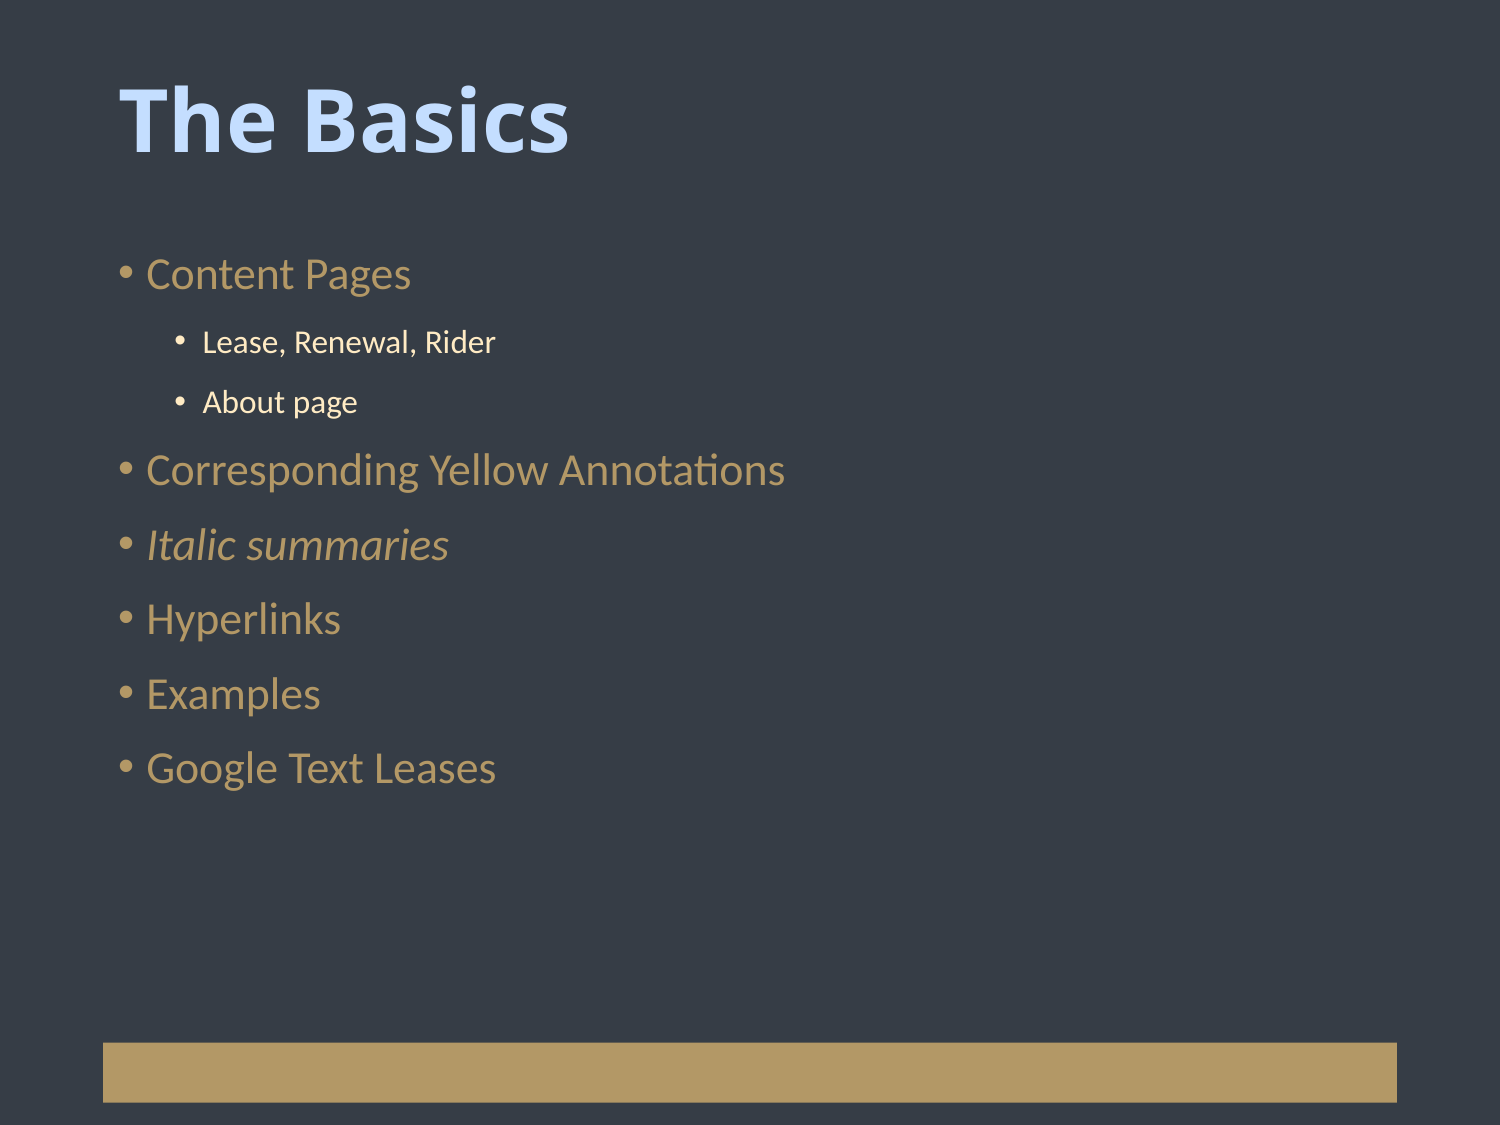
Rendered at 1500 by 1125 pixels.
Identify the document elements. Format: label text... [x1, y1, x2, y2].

footer [103, 1042, 1397, 1103]
title The Basics [103, 22, 1397, 225]
list Content Pages Lease, Renewal, Rider About page Corresponding Yellow Annotations Italic summaries Hyperlinks Examples Google Text Leases [103, 242, 1397, 1014]
